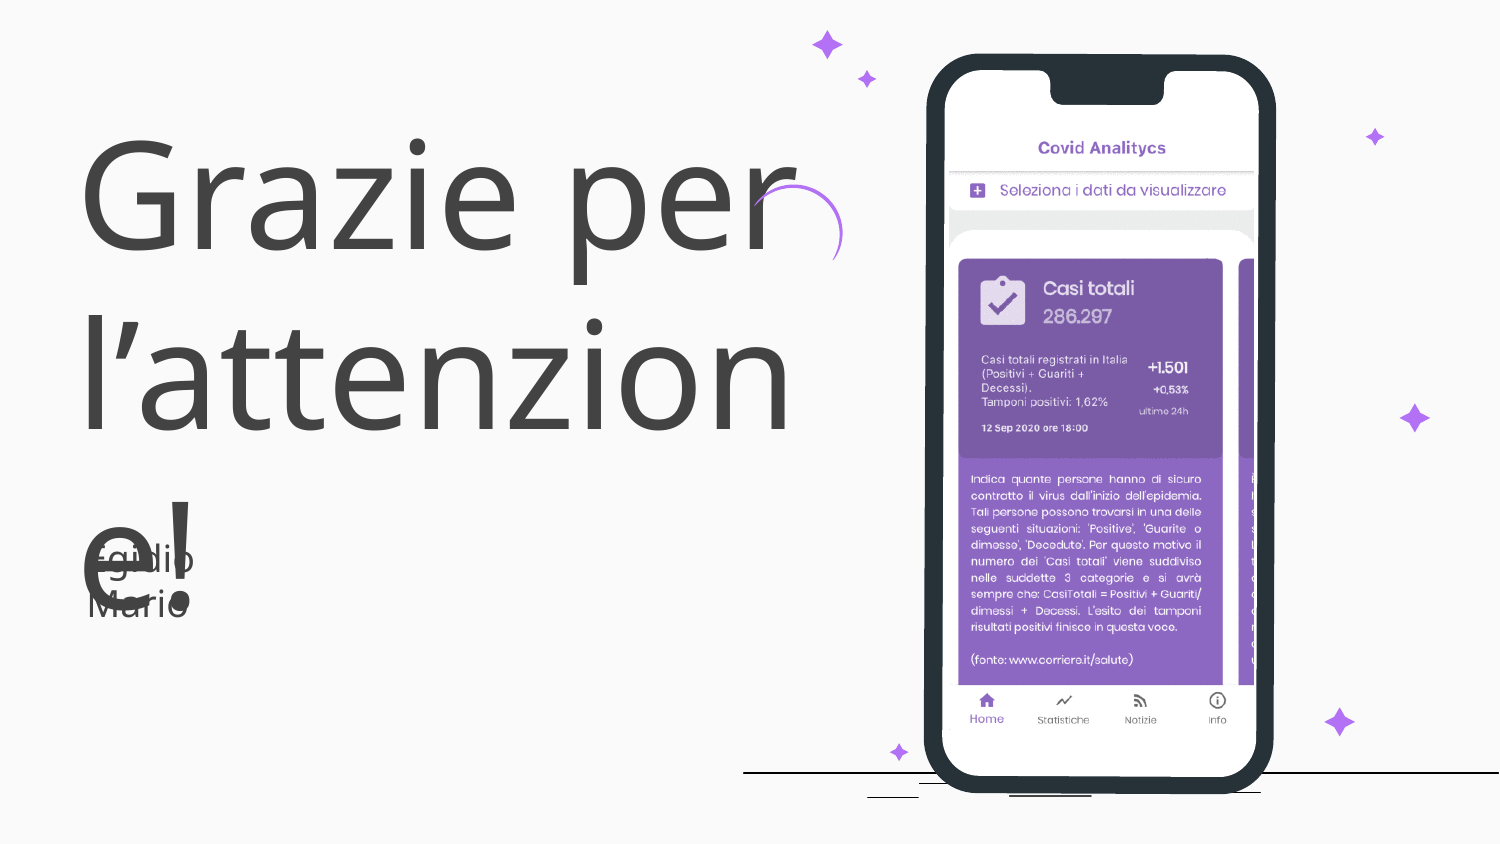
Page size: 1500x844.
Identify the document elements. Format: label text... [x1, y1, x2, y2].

title Grazie per l’attenzione! [61, 222, 748, 517]
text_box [753, 29, 1431, 762]
picture [948, 114, 1254, 730]
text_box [743, 772, 1499, 798]
text_box Egidio Mario [71, 525, 271, 635]
